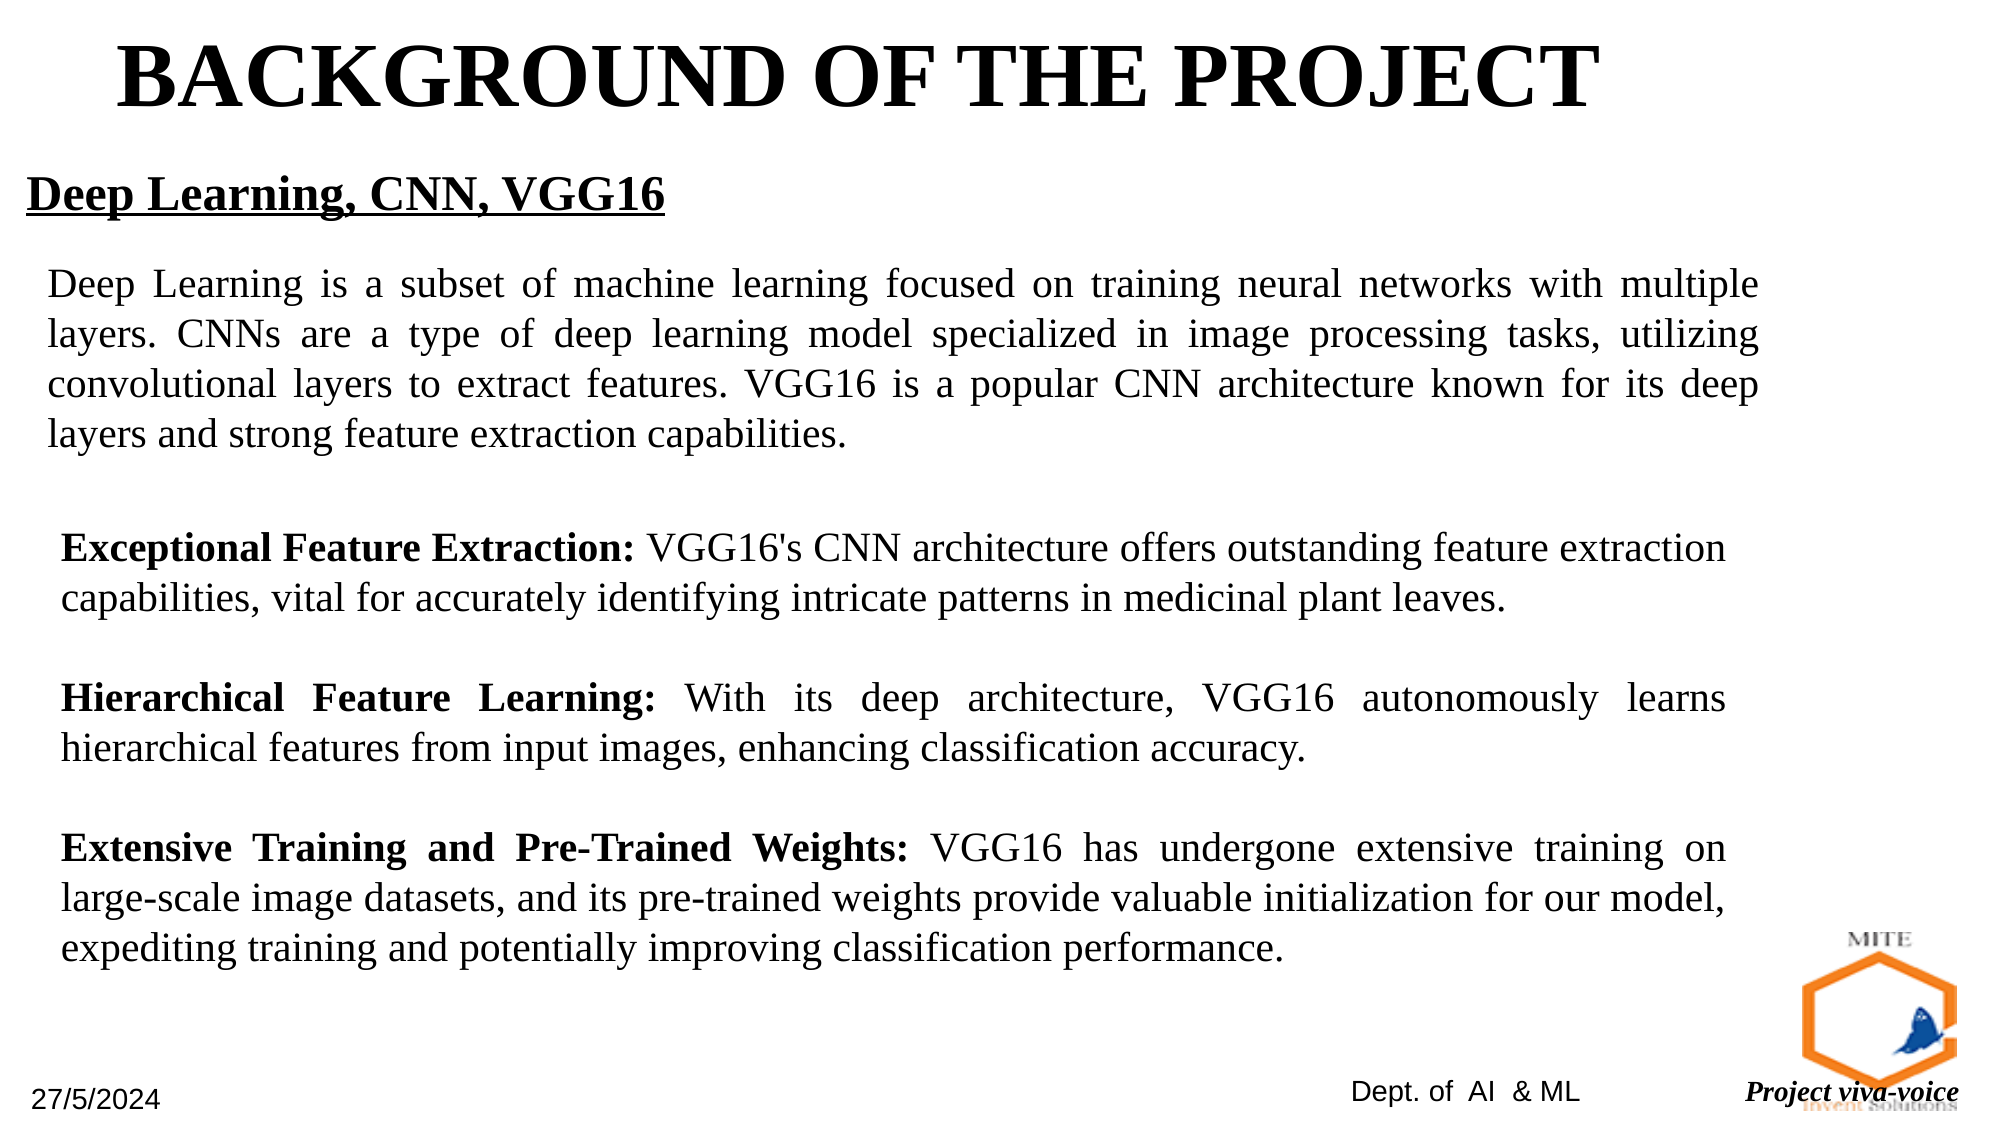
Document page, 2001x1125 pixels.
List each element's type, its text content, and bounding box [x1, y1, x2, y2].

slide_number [15, 1072, 467, 1125]
footer Dept. of AI & ML Project viva-voice [1317, 1064, 1993, 1125]
picture [1802, 932, 1958, 1111]
text_box Deep Learning is a subset of machine learning focused on training neural networks with multiple layers. CNNs are a type of deep learning model specialized in image processing tasks, utilizing convolutional layers to extract features. VGG16 is a popular CNN architecture known for its deep layers and strong feature extraction capabilities. [32, 248, 1776, 464]
title BACKGROUND OF THE PROJECT [11, 0, 1730, 202]
text_box Exceptional Feature Extraction: VGG16's CNN architecture offers outstanding feature extraction capabilities, vital for accurately identifying intricate patterns in medicinal plant leaves. Hierarchical Feature Learning: With its deep architecture, VGG16 autonomously learns hierarchical features from input images, enhancing classification accuracy. Extensive Training and Pre-Trained Weights: VGG16 has undergone extensive training on large-scale image datasets, and its pre-trained weights provide valuable initialization for our model, expediting training and potentially improving classification performance. [46, 512, 1743, 885]
text_box Deep Learning, CNN, VGG16 [11, 153, 1012, 228]
